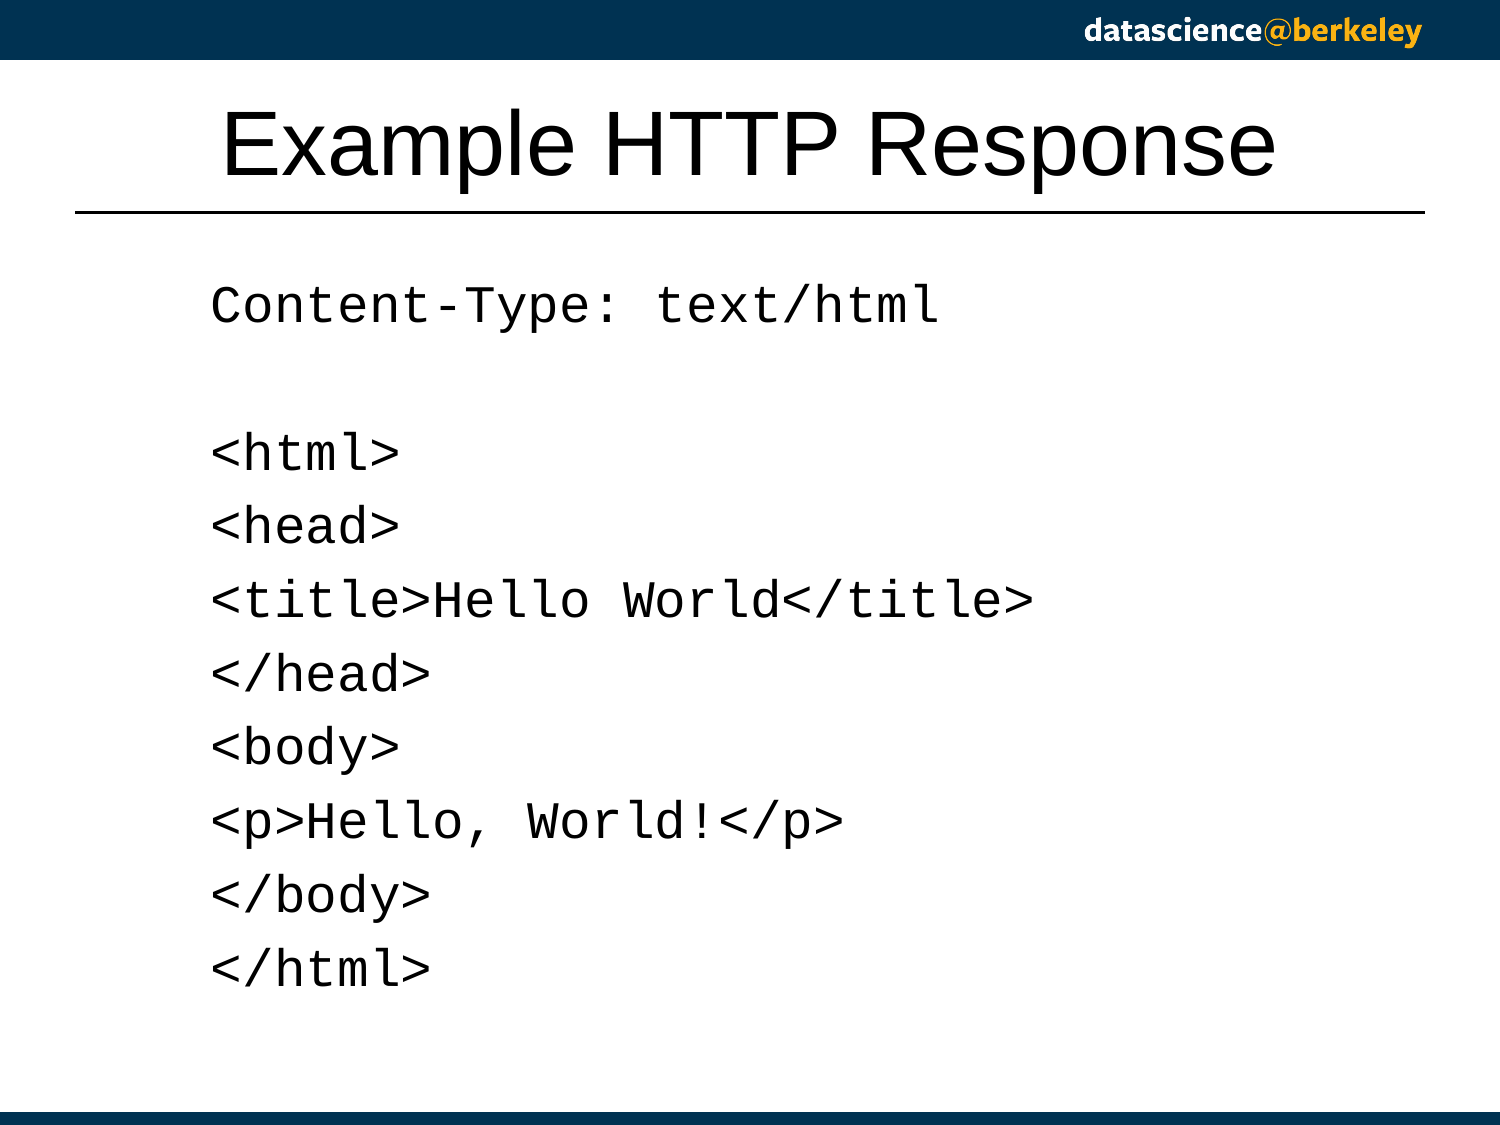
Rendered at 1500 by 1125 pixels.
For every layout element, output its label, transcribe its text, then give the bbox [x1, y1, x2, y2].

list Content-Type: text/html <html> <head> <title>Hello World</title> </head> <body> <p>Hello, World!</p> </body> </html> [195, 262, 1425, 1005]
picture [1079, 10, 1431, 52]
title Example HTTP Response [75, 45, 1425, 233]
